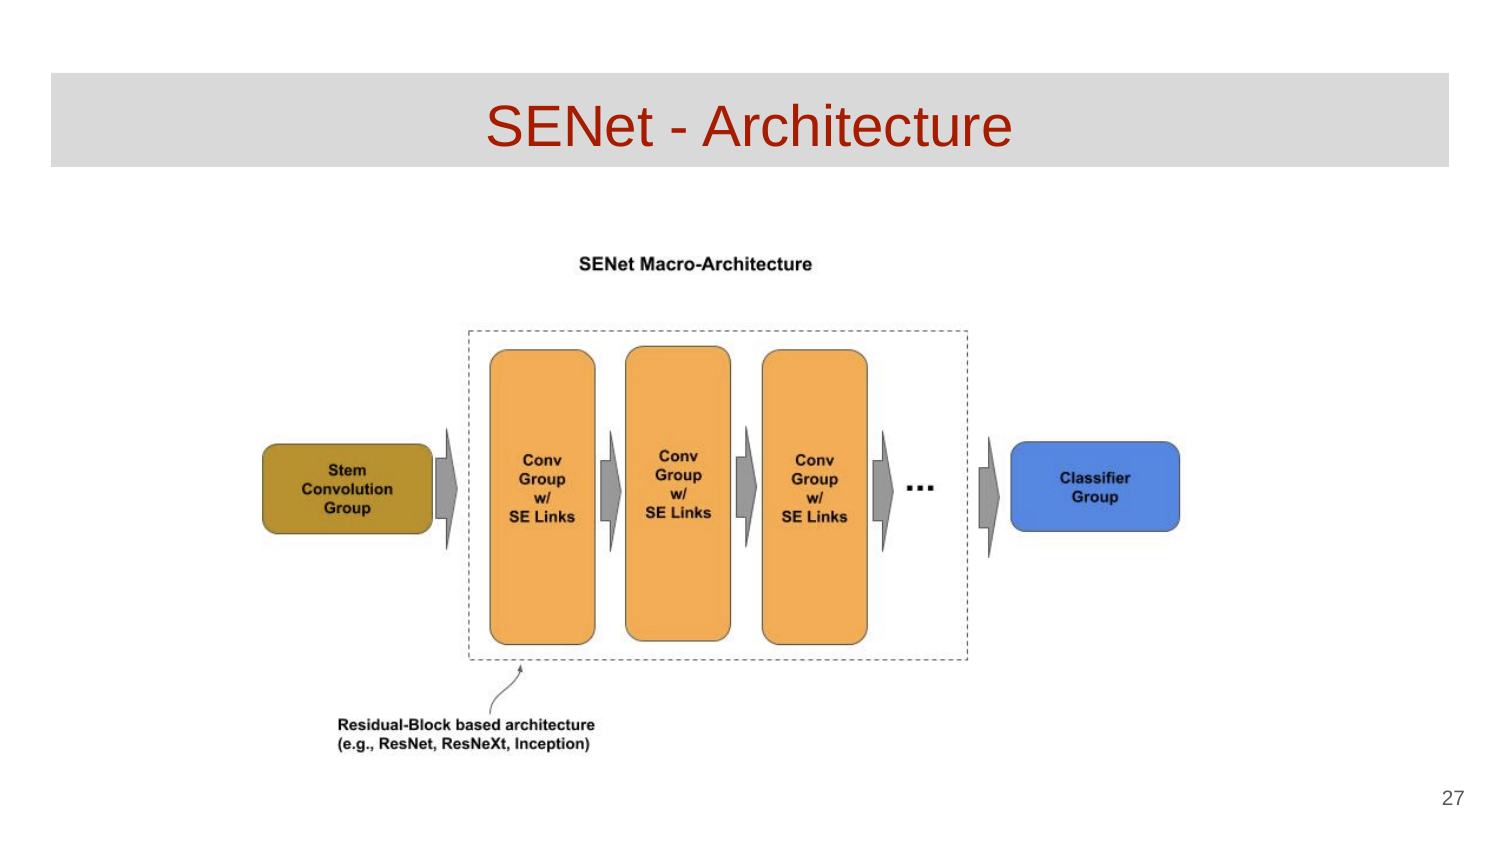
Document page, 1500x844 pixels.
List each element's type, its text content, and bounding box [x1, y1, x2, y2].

title SENet - Architecture [51, 72, 1449, 166]
picture [182, 235, 1238, 789]
text_box [51, 166, 1449, 272]
slide_number ‹#› [1389, 764, 1480, 830]
